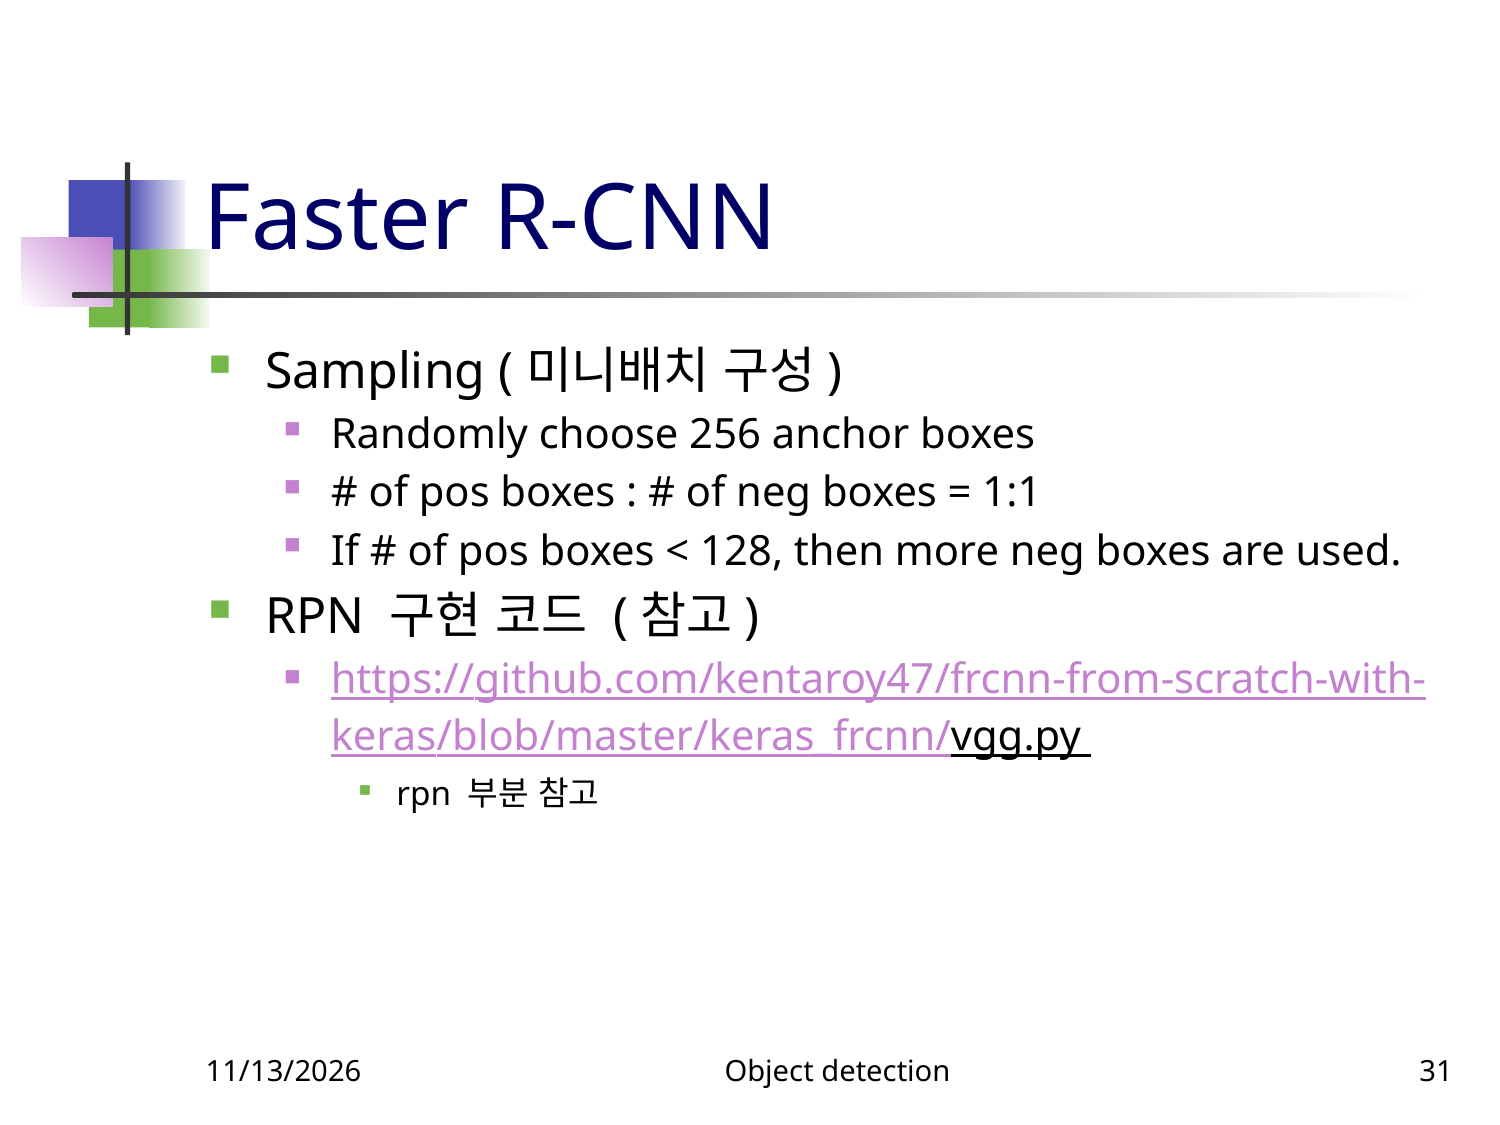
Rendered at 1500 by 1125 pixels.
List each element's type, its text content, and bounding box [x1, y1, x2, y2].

footer Object detection [600, 1024, 1075, 1100]
slide_number 31 [1155, 1024, 1468, 1100]
list Sampling (미니배치 구성) Randomly choose 256 anchor boxes # of pos boxes : # of neg boxes = 1:1 If # of pos boxes < 128, then more neg boxes are used. RPN 구현 코드 (참고) https://github.com/kentaroy47/frcnn-from-scratch-with-keras/blob/master/keras_frcnn/vgg.py rpn 부분 참고 [193, 331, 1469, 1006]
title Faster R-CNN [188, 35, 1468, 275]
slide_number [190, 1024, 504, 1100]
